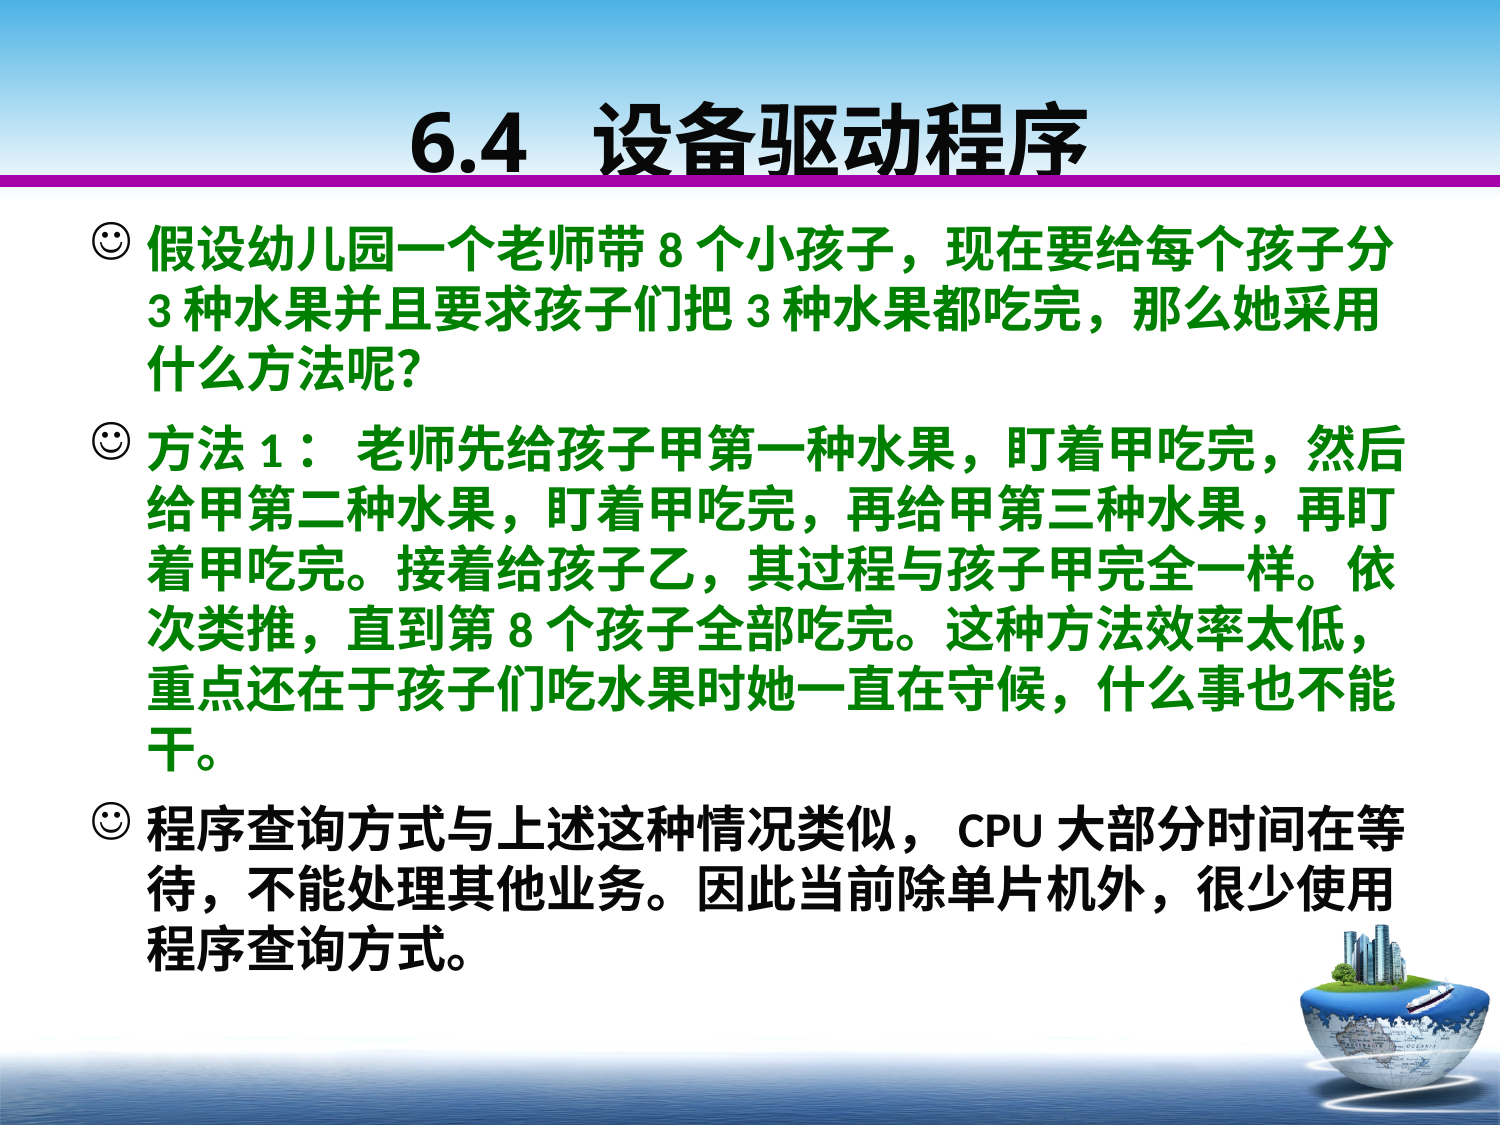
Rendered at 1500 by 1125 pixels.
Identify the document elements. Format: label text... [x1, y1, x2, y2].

title 6.4 设备驱动程序 [74, 37, 1426, 174]
text_box 假设幼儿园一个老师带8个小孩子，现在要给每个孩子分3种水果并且要求孩子们把3种水果都吃完，那么她采用什么方法呢？ 方法1： 老师先给孩子甲第一种水果，盯着甲吃完，然后给甲第二种水果，盯着甲吃完，再给甲第三种水果，再盯着甲吃完。接着给孩子乙，其过程与孩子甲完全一样。依次类推，直到第8个孩子全部吃完。这种方法效率太低，重点还在于孩子们吃水果时她一直在守候，什么事也不能干。 程序查询方式与上述这种情况类似，CPU大部分时间在等待，不能处理其他业务。因此当前除单片机外，很少使用程序查询方式。 [74, 210, 1425, 1036]
text_box [0, 174, 1500, 188]
picture [0, 970, 1500, 1125]
